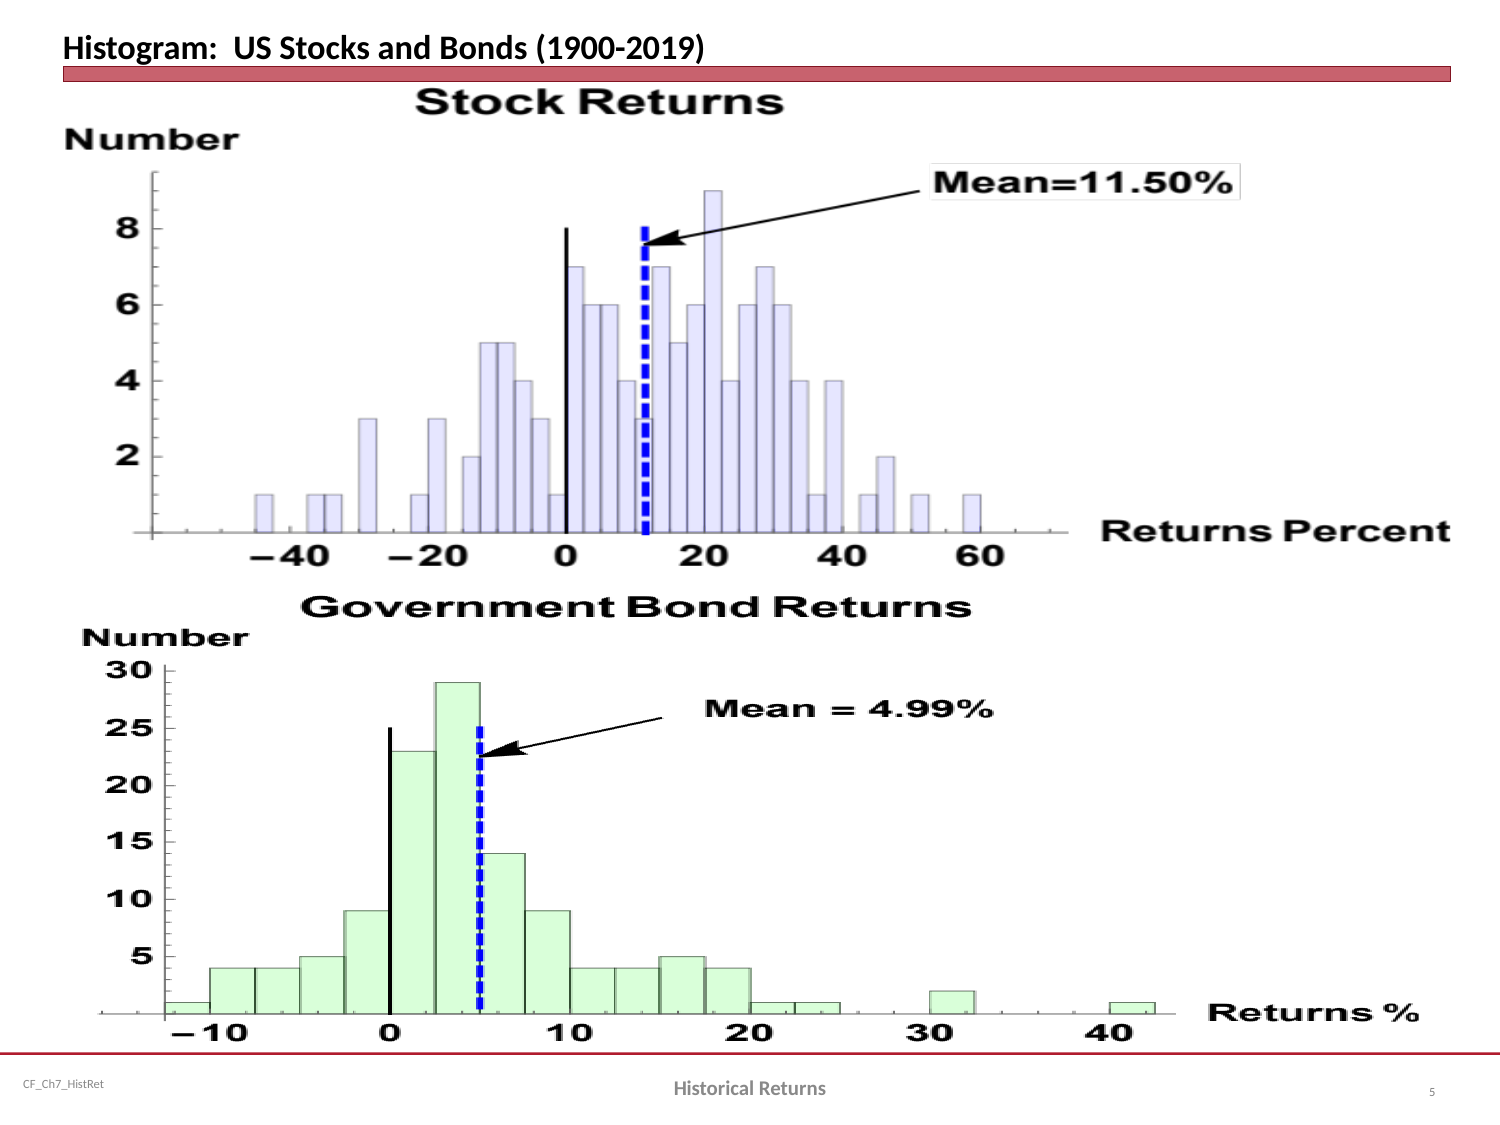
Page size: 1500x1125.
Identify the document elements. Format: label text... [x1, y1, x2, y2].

picture [64, 81, 1451, 576]
footer Historical Returns [512, 1056, 988, 1117]
title Histogram: US Stocks and Bonds (1900-2019) [62, 6, 1451, 67]
slide_number 5 [1375, 1061, 1451, 1122]
picture [80, 589, 1419, 1047]
